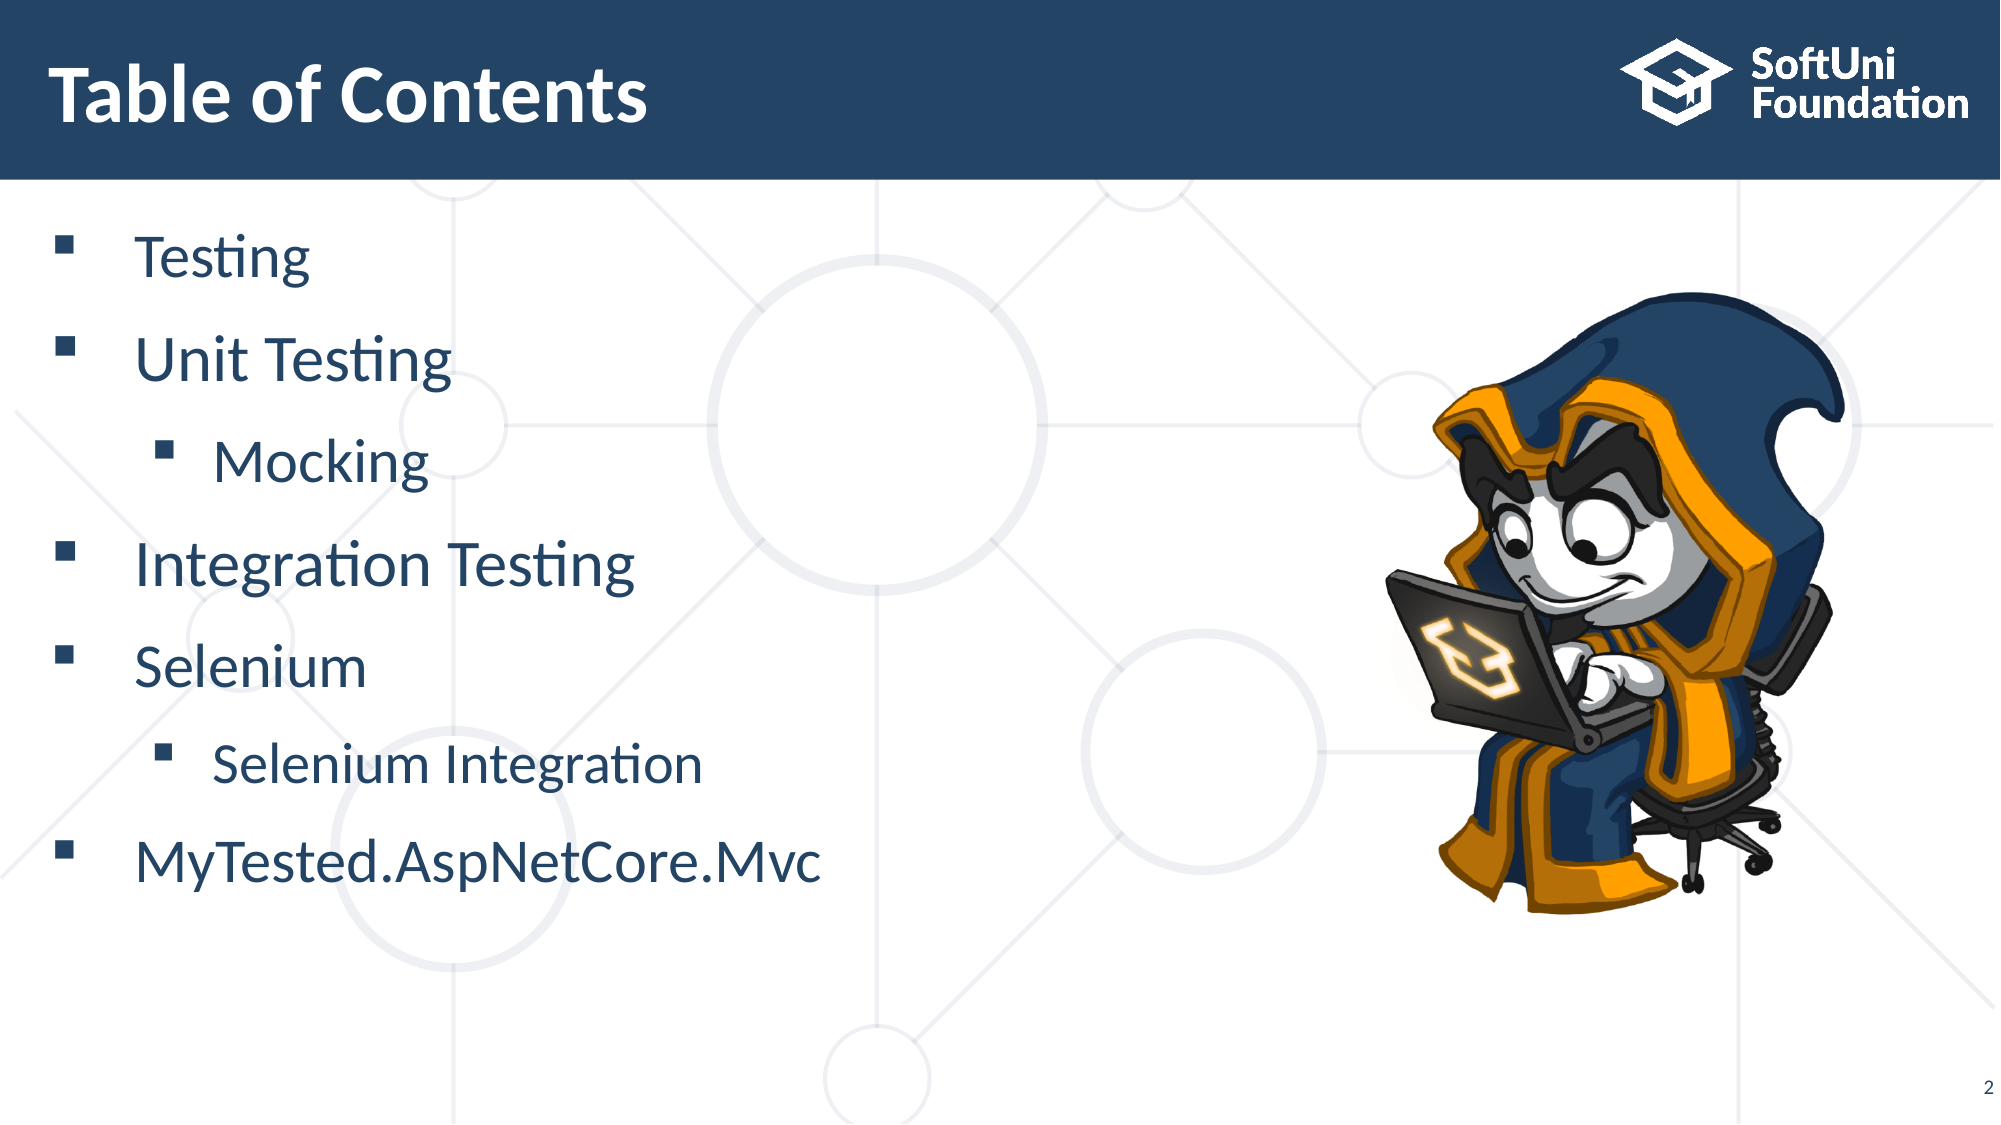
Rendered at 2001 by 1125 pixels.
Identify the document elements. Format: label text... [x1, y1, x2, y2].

slide_number 2 [1929, 1070, 2000, 1103]
list Testing Unit Testing Mocking Integration Testing Selenium Selenium Integration MyTested.AspNetCore.Mvc [32, 209, 1464, 1092]
title Table of Contents [31, 16, 1591, 162]
picture [1464, 231, 1884, 951]
picture [1619, 38, 1968, 126]
